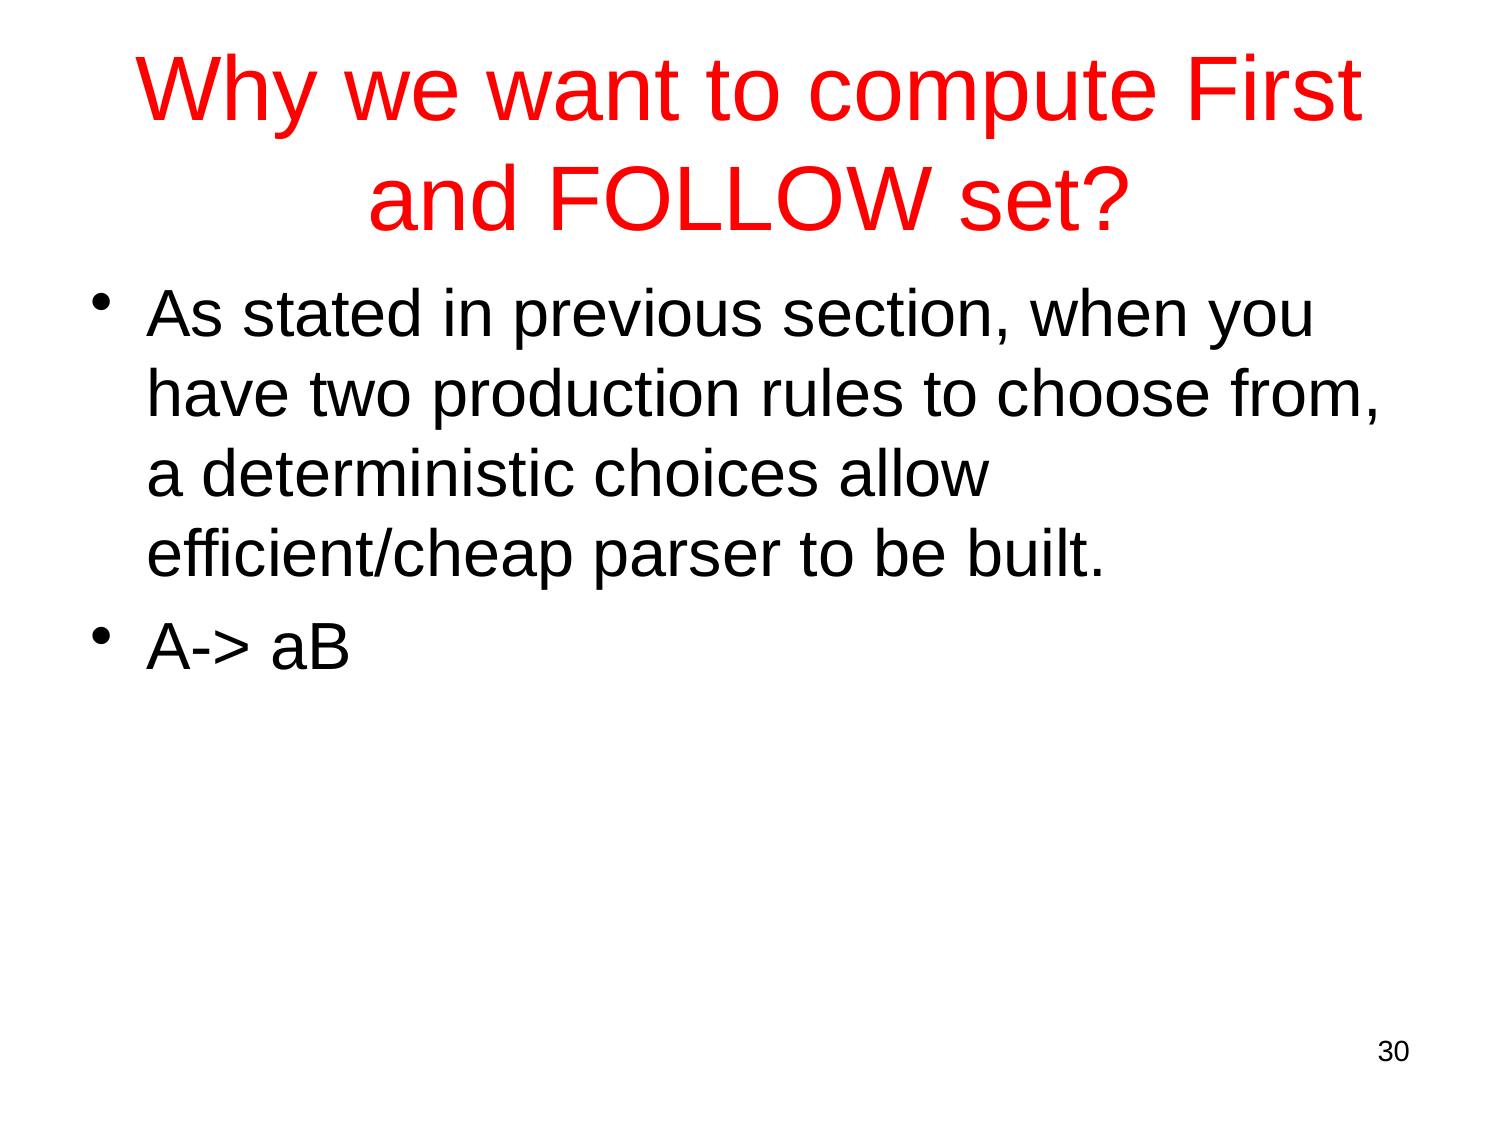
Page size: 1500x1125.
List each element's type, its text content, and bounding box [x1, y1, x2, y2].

title Why we want to compute First and FOLLOW set? [75, 45, 1425, 233]
list As stated in previous section, when you have two production rules to choose from, a deterministic choices allow efficient/cheap parser to be built. A-> aB [75, 262, 1425, 1005]
slide_number 30 [1074, 1024, 1426, 1103]
